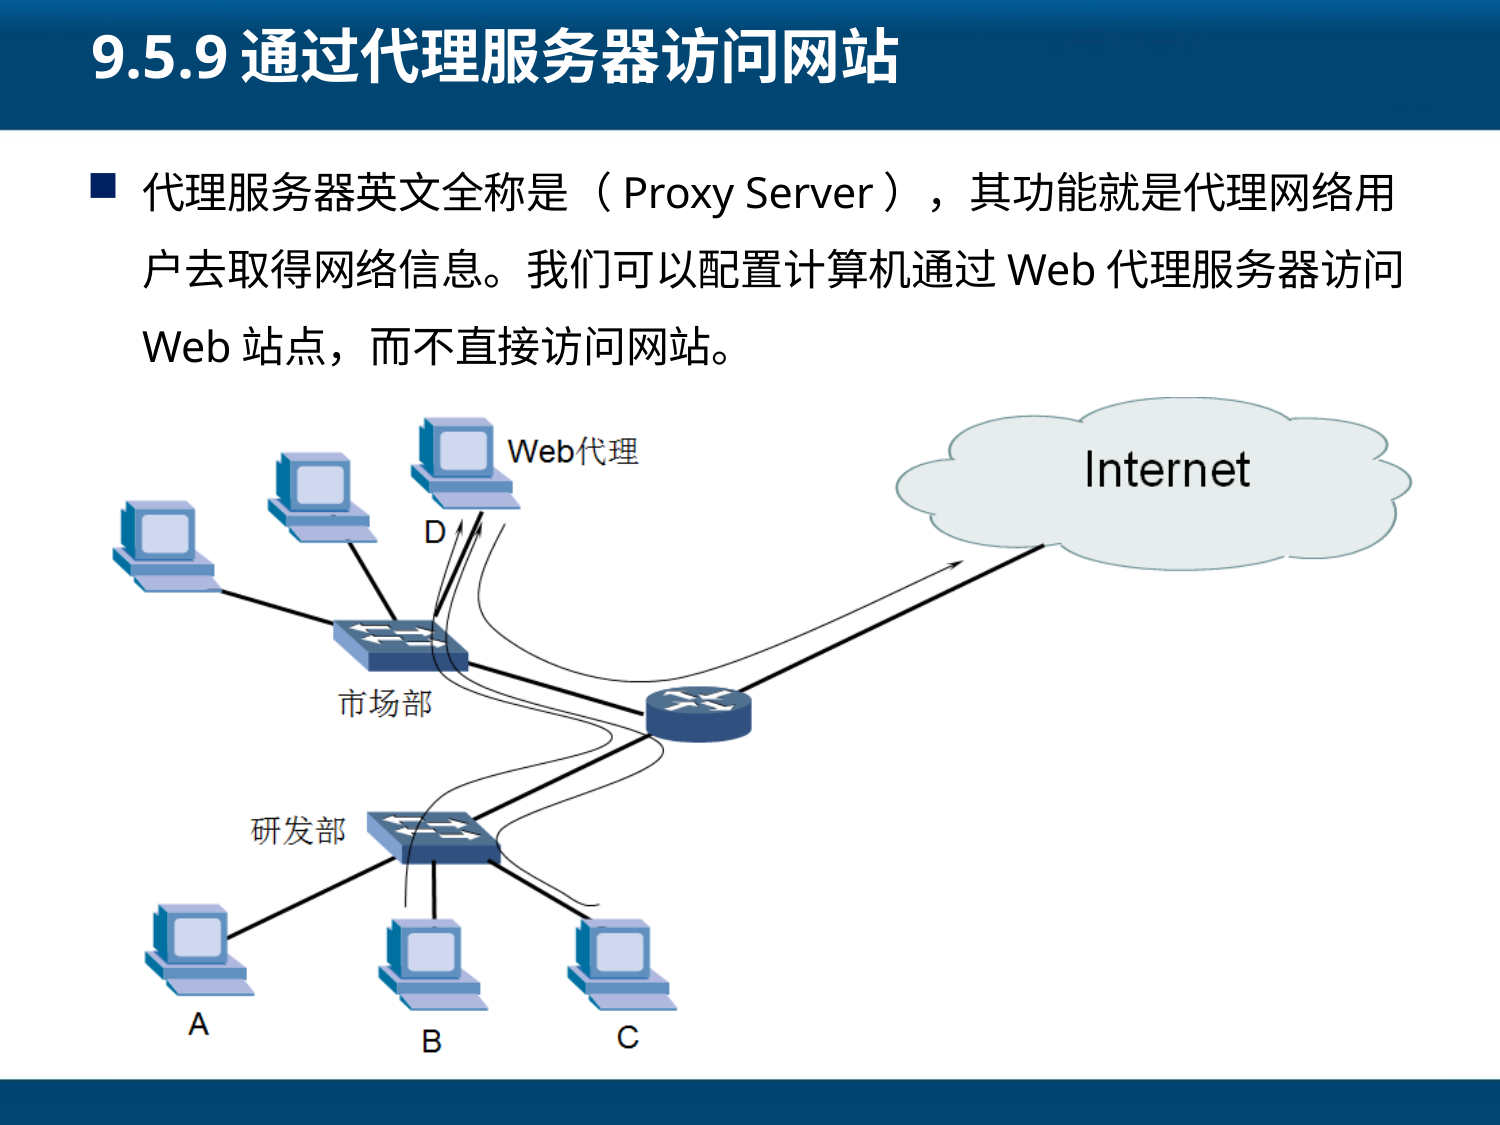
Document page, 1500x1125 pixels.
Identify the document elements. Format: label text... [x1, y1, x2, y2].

title 9.5.9通过代理服务器访问网站 [76, 19, 1427, 100]
list 代理服务器英文全称是（Proxy Server），其功能就是代理网络用户去取得网络信息。我们可以配置计算机通过Web代理服务器访问Web站点，而不直接访问网站。 [71, 132, 1422, 381]
picture [0, 0, 1500, 1125]
